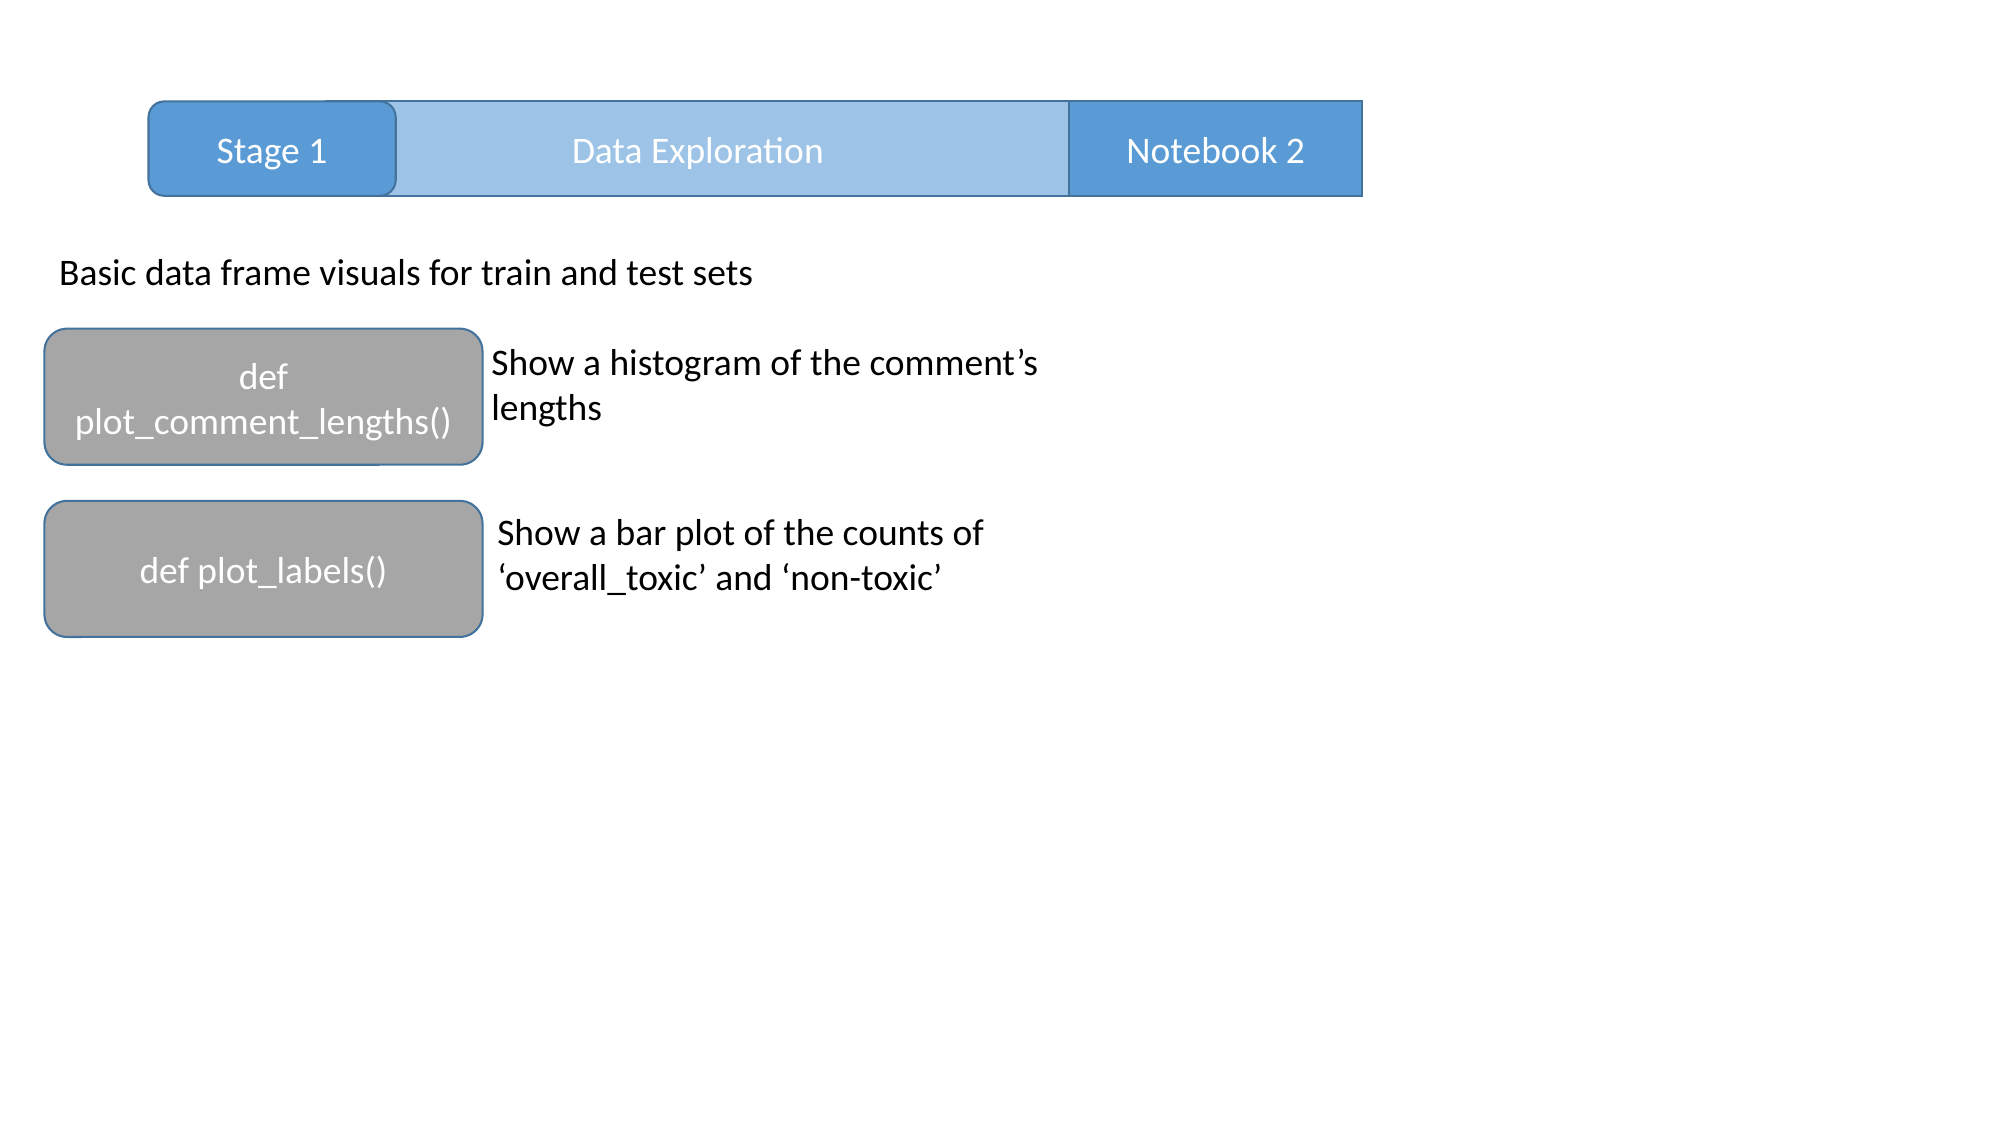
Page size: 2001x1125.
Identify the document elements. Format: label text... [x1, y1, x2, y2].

text_box Basic data frame visuals for train and test sets [44, 240, 821, 301]
text_box Stage 1 [147, 100, 397, 197]
text_box Show a histogram of the comment’s lengths [476, 330, 1125, 435]
text_box Show a bar plot of the counts of ‘overall_toxic’ and ‘non-toxic’ [482, 500, 1033, 606]
text_box Data Exploration [385, 100, 1068, 197]
text_box Notebook 2 [1068, 100, 1363, 197]
text_box def plot_comment_lengths() [43, 327, 484, 466]
text_box def plot_labels() [43, 499, 484, 639]
